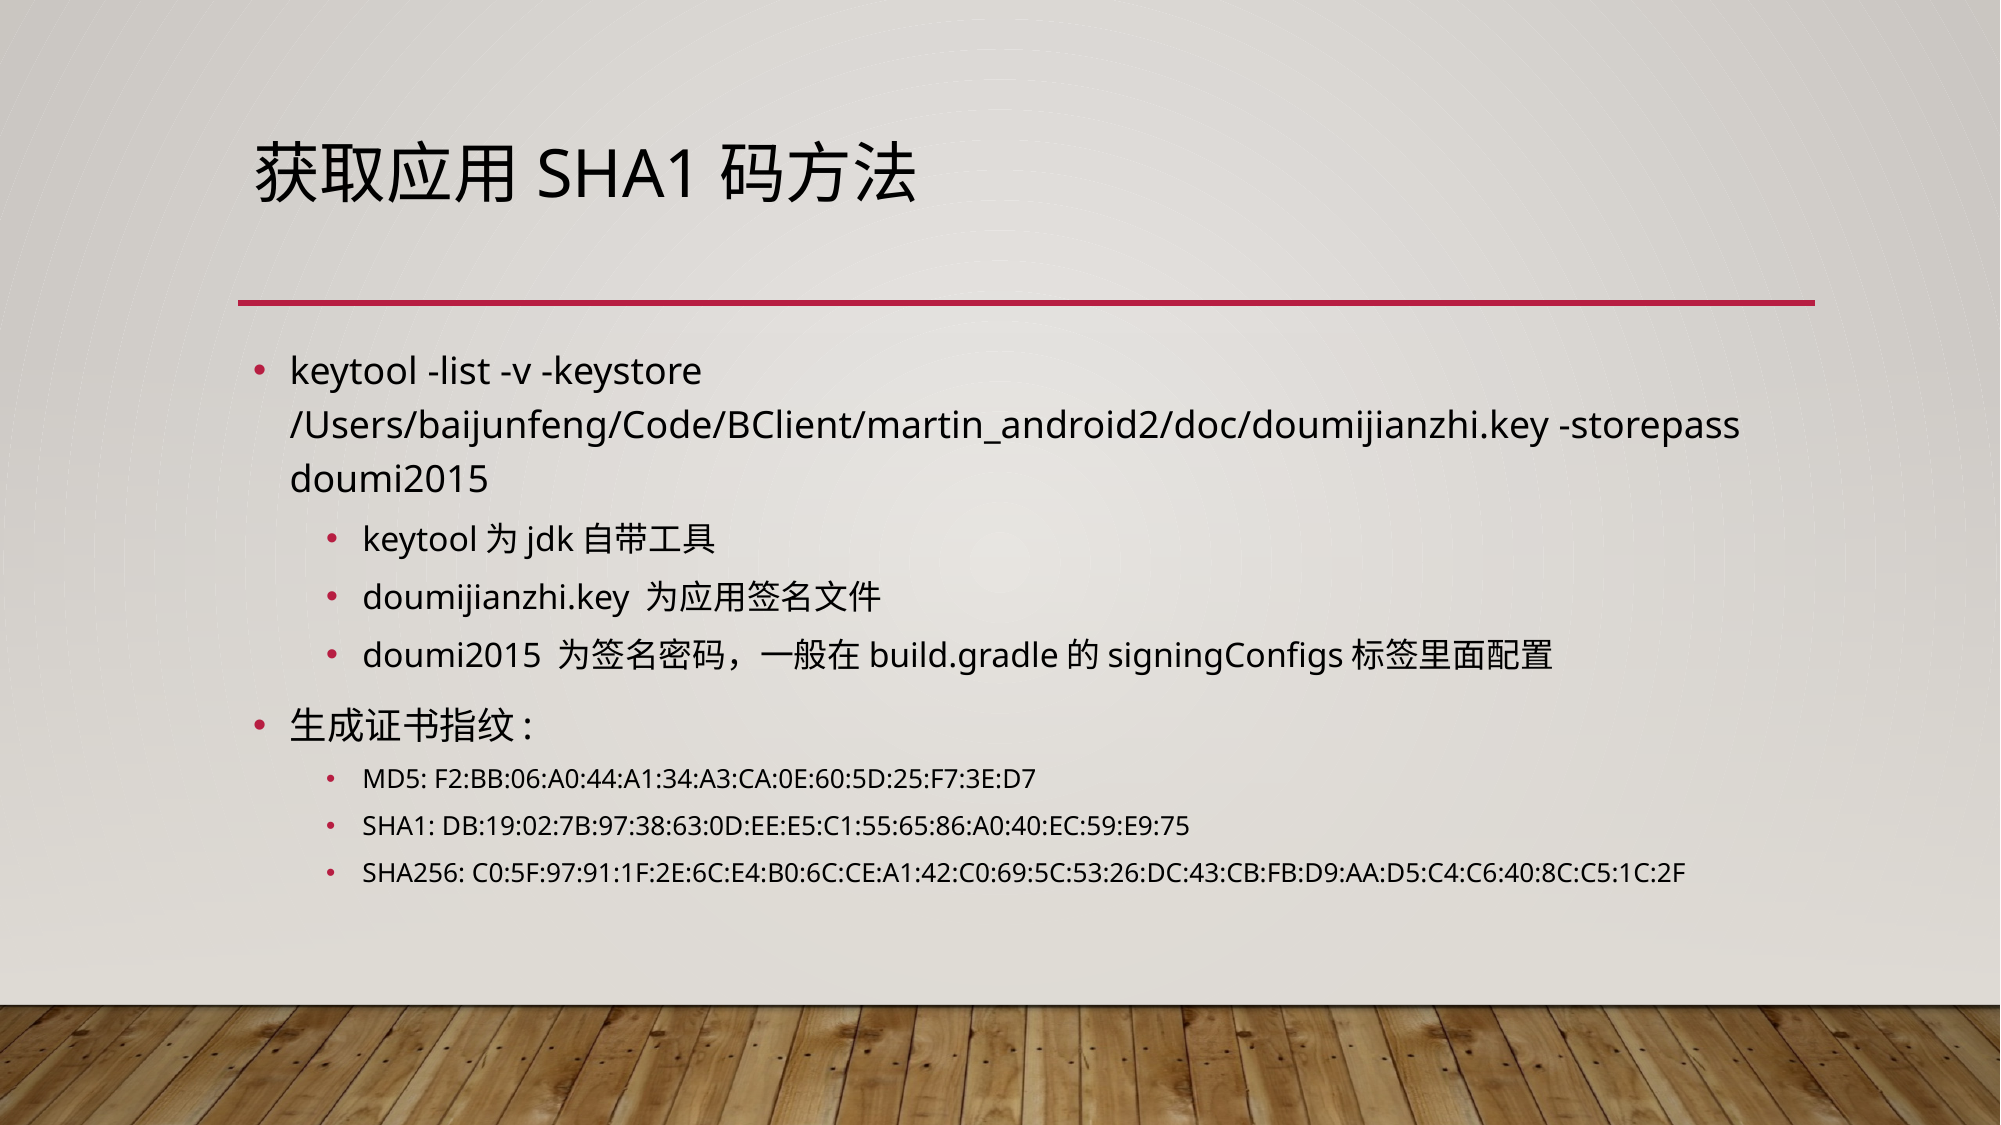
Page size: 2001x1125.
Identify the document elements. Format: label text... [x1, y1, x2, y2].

picture [0, 1005, 2000, 1125]
list keytool -list -v -keystore /Users/baijunfeng/Code/BClient/martin_android2/doc/doumijianzhi.key -storepass doumi2015 keytool为jdk自带工具 doumijianzhi.key 为应用签名文件 doumi2015 为签名密码，一般在build.gradle的signingConfigs标签里面配置 生成证书指纹: MD5: F2:BB:06:A0:44:A1:34:A3:CA:0E:60:5D:25:F7:3E:D7 SHA1: DB:19:02:7B:97:38:63:0D:EE:E5:C1:55:65:86:A0:40:EC:59:E9:75 SHA256: C0:5F:97:91:1F:2E:6C:E4:B0:6C:CE:A1:42:C0:69:5C:53:26:DC:43:CB:FB:D9:AA:D5:C4:C6:40:8C:C5:1C:2F [238, 330, 1814, 897]
title 获取应用sha1码方法 [238, 131, 1814, 305]
